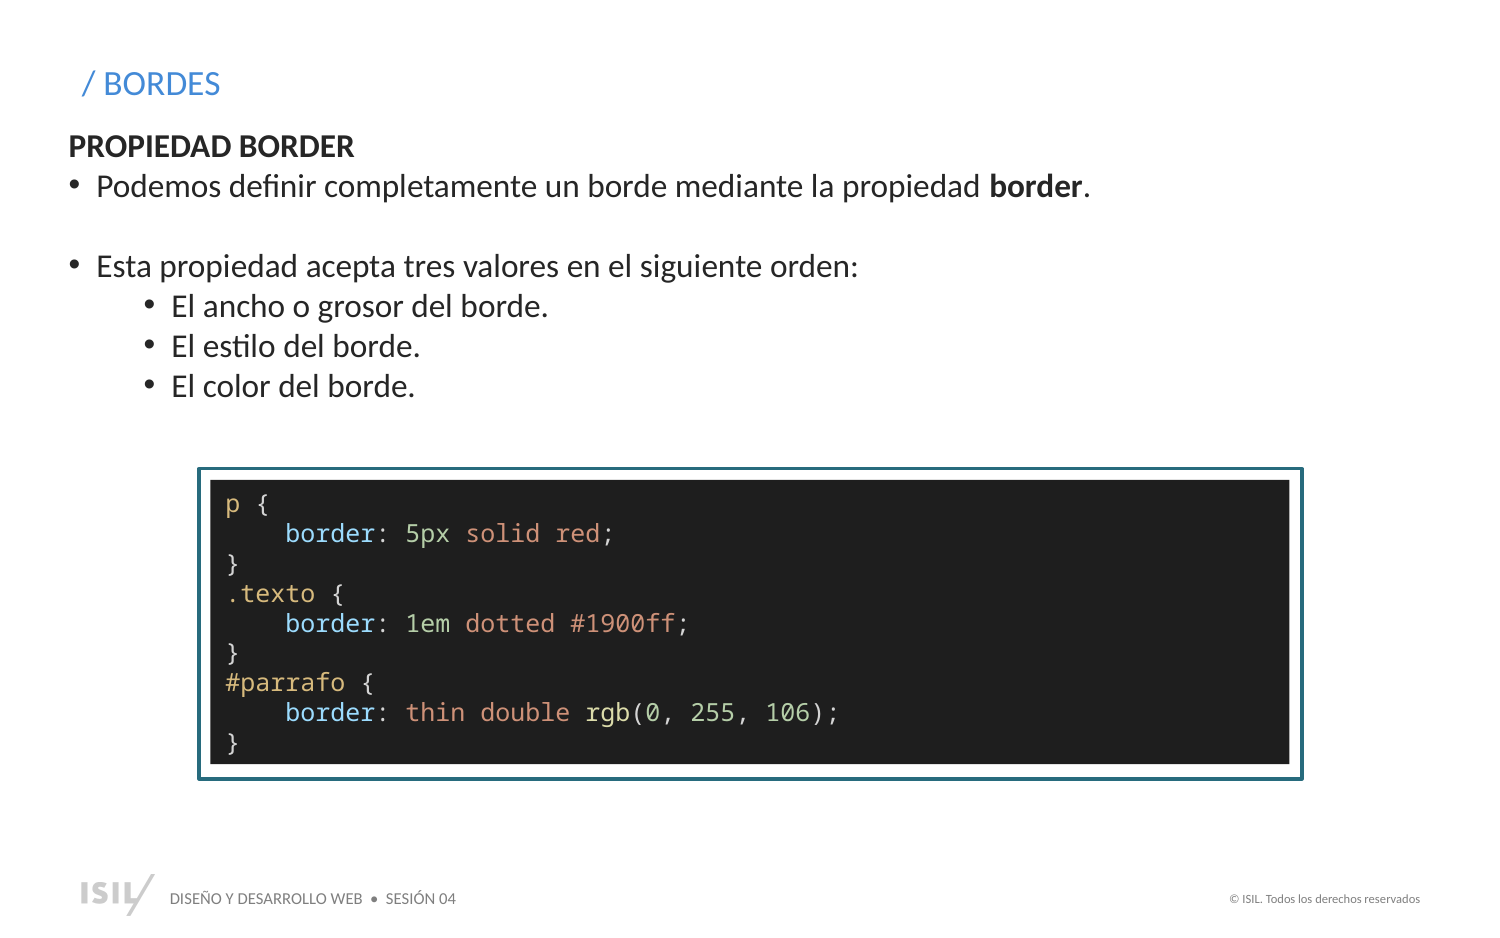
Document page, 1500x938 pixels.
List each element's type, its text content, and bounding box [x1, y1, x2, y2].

text_box [198, 468, 1302, 779]
text_box PROPIEDAD BORDER Podemos definir completamente un borde mediante la propiedad border. Esta propiedad acepta tres valores en el siguiente orden: El ancho o grosor del borde. El estilo del borde. El color del borde. [66, 124, 1160, 404]
text_box / BORDES [66, 52, 1249, 111]
text_box p { border: 5px solid red; } .texto { border: 1em dotted #1900ff; } #parrafo { border: thin double rgb(0, 255, 106); } [210, 479, 1290, 765]
